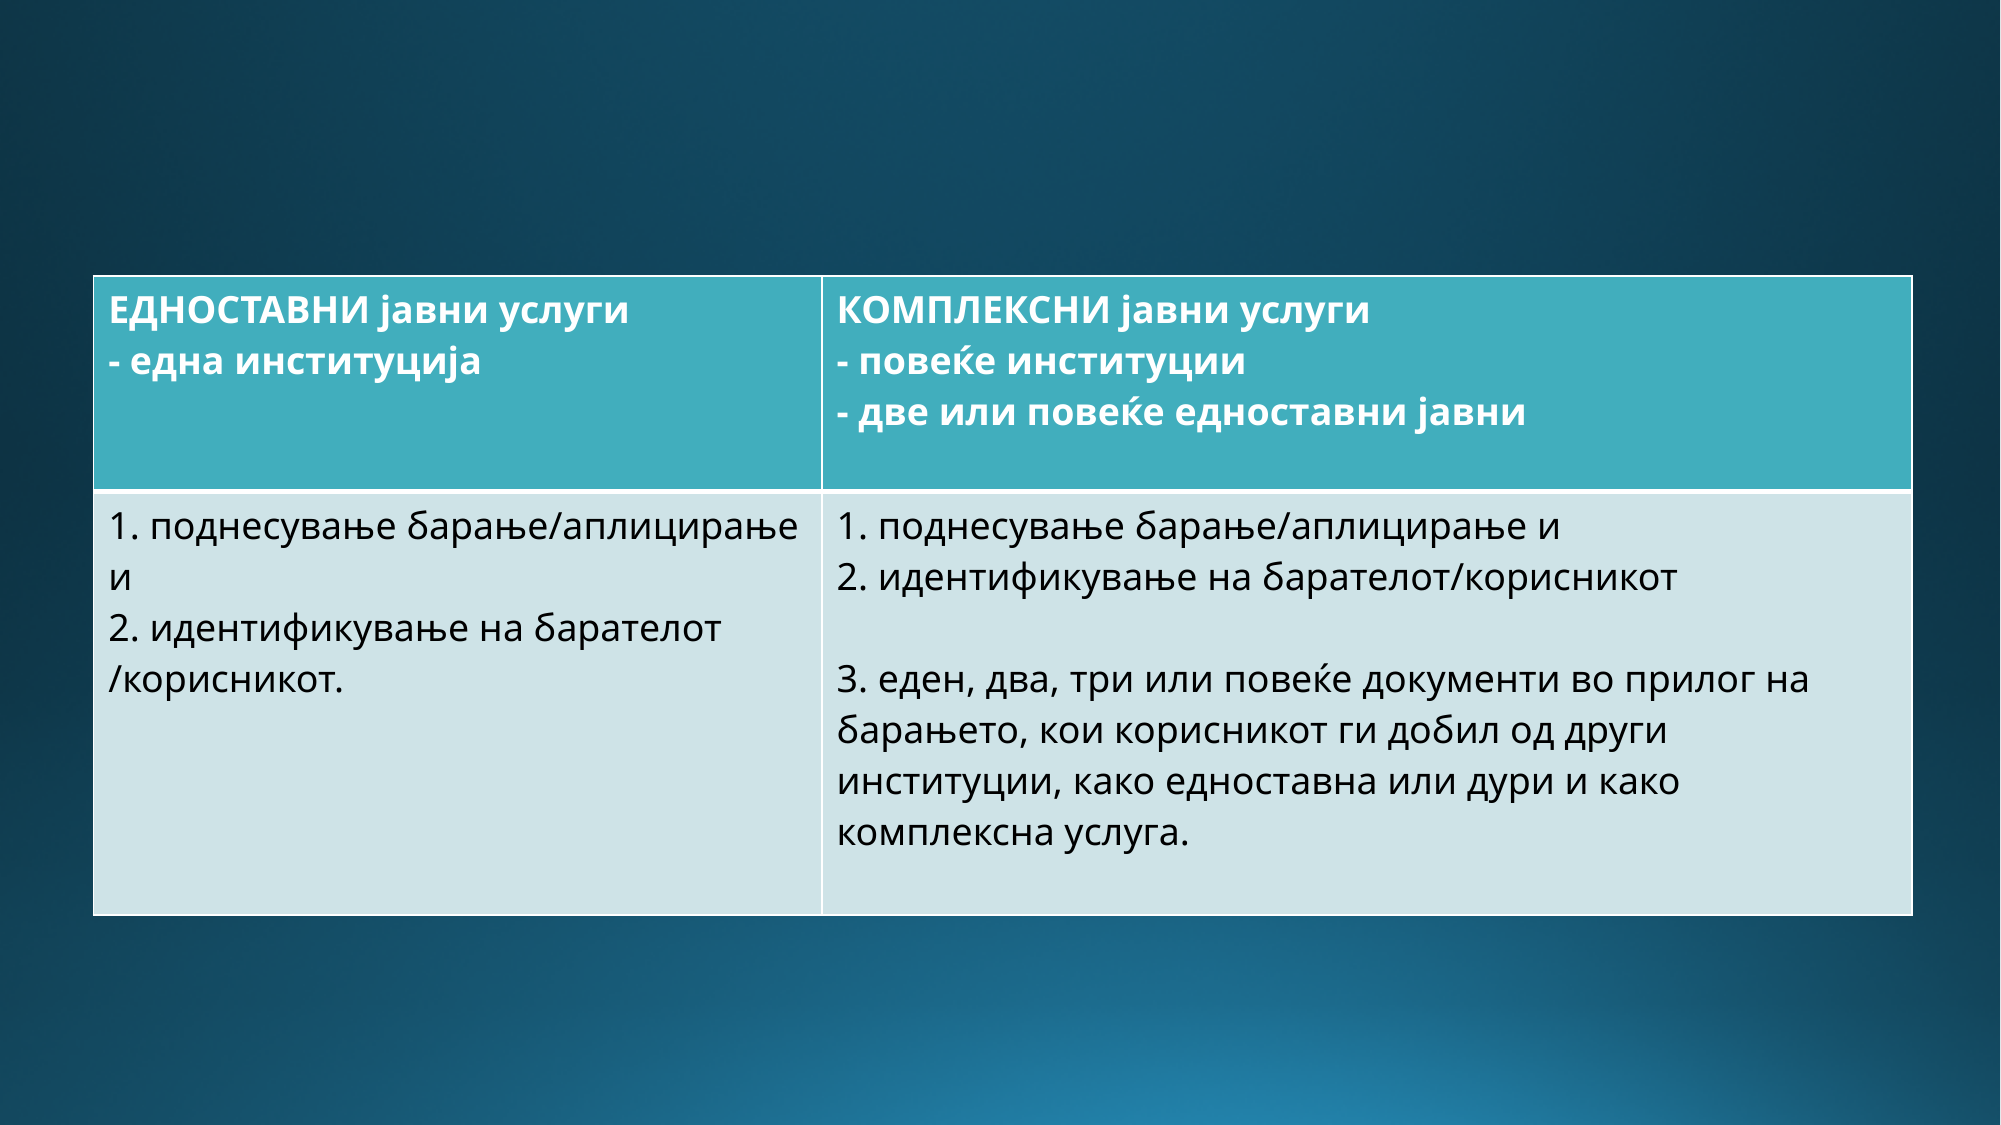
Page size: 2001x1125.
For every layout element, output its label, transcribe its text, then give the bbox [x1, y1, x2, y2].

table_cell 1. поднесување барање/аплицирање и 2. идентификување на барателот /корисникот. [94, 494, 821, 914]
table_header КОМПЛЕКСНИ јавни услуги - повеќе институции - две или повеќе едноставни јавни [823, 277, 1911, 489]
picture [0, 0, 2001, 1125]
table_header ЕДНОСТАВНИ јавни услуги - една институција [94, 277, 821, 489]
table_cell 1. поднесување барање/аплицирање и 2. идентификување на барателот/корисникот 3. еден, два, три или повеќе документи во прилог на барањето, кои корисникот ги добил од други институции, како едноставна или дури и како комплексна услуга. [823, 494, 1911, 914]
